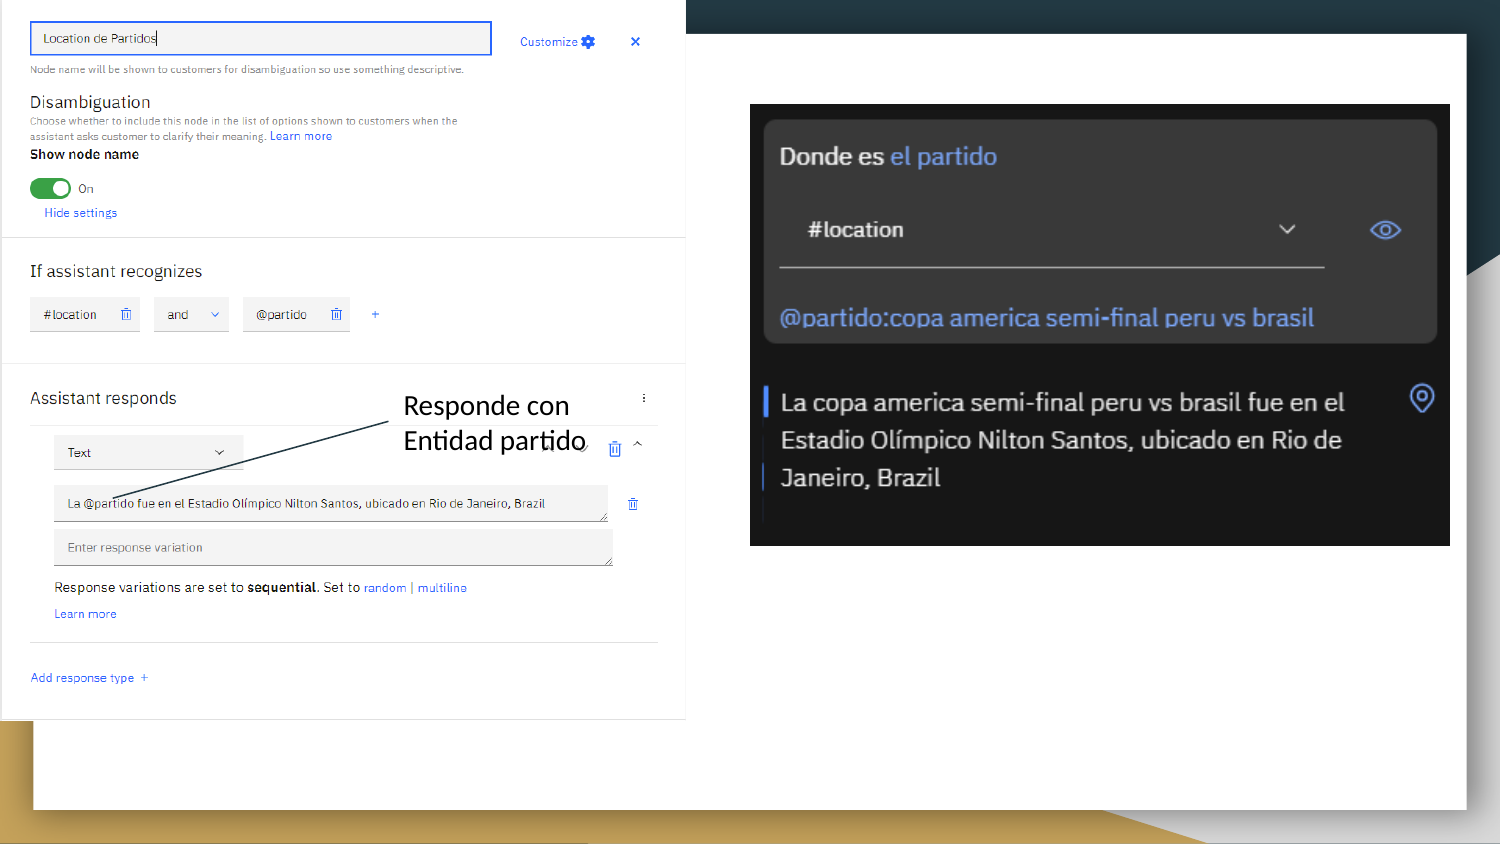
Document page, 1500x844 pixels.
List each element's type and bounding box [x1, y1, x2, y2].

text_box [112, 421, 389, 499]
picture [0, 0, 686, 721]
picture [749, 104, 1451, 546]
